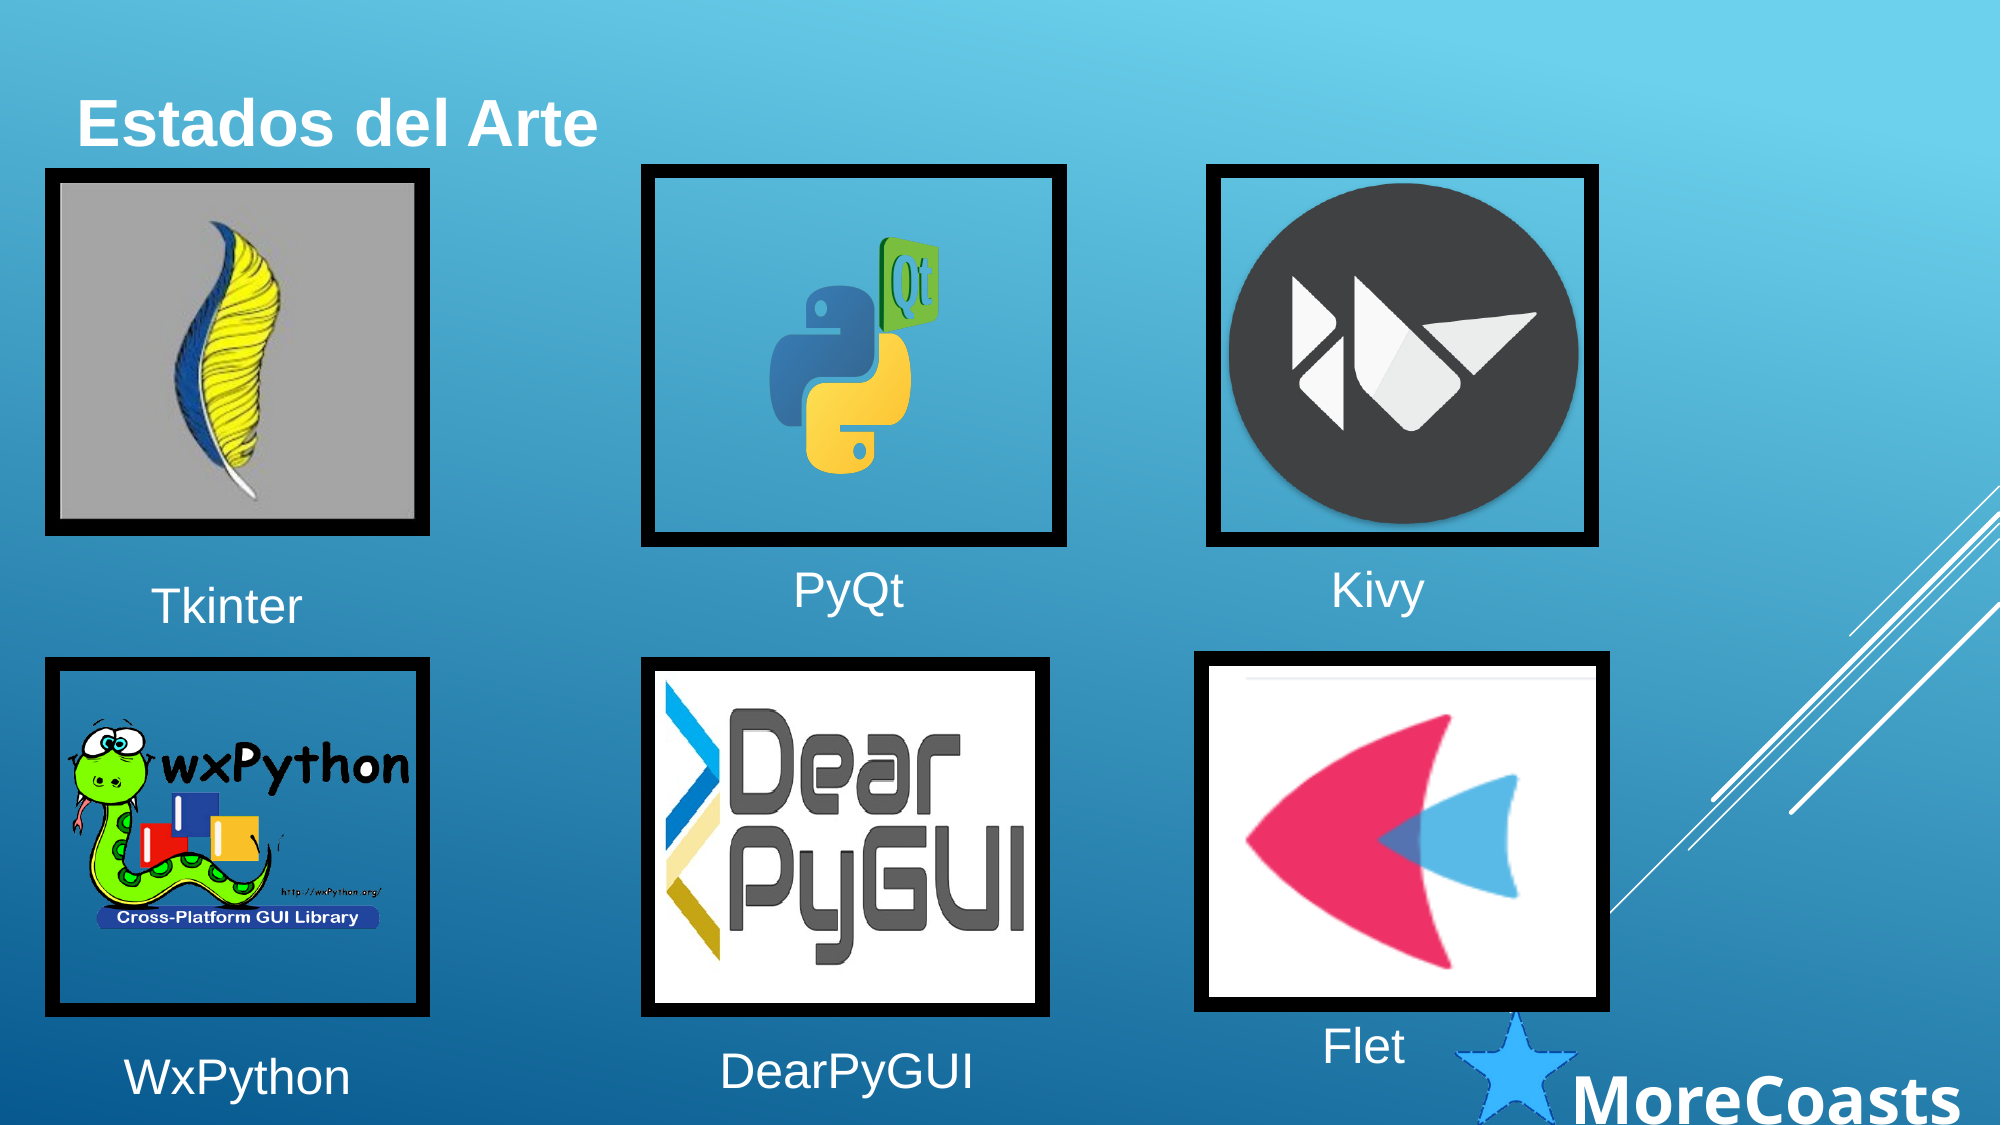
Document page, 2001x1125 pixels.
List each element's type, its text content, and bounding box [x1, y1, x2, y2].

picture [1454, 1005, 1581, 1125]
text_box Flet [1307, 1000, 1522, 1081]
text_box DearPyGUI [704, 1025, 990, 1107]
text_box PyQt [778, 549, 920, 625]
picture [654, 178, 1053, 533]
picture [654, 671, 1036, 1004]
text_box Estados del Arte [62, 32, 616, 288]
picture [1220, 178, 1585, 533]
text_box WxPython [108, 1030, 367, 1112]
picture [59, 671, 416, 1004]
picture [1208, 665, 1596, 998]
text_box Kivy [1315, 549, 1440, 625]
picture [59, 182, 416, 523]
text_box Tkinter [135, 559, 319, 641]
text_box MoreCoasts [1581, 1010, 1978, 1125]
